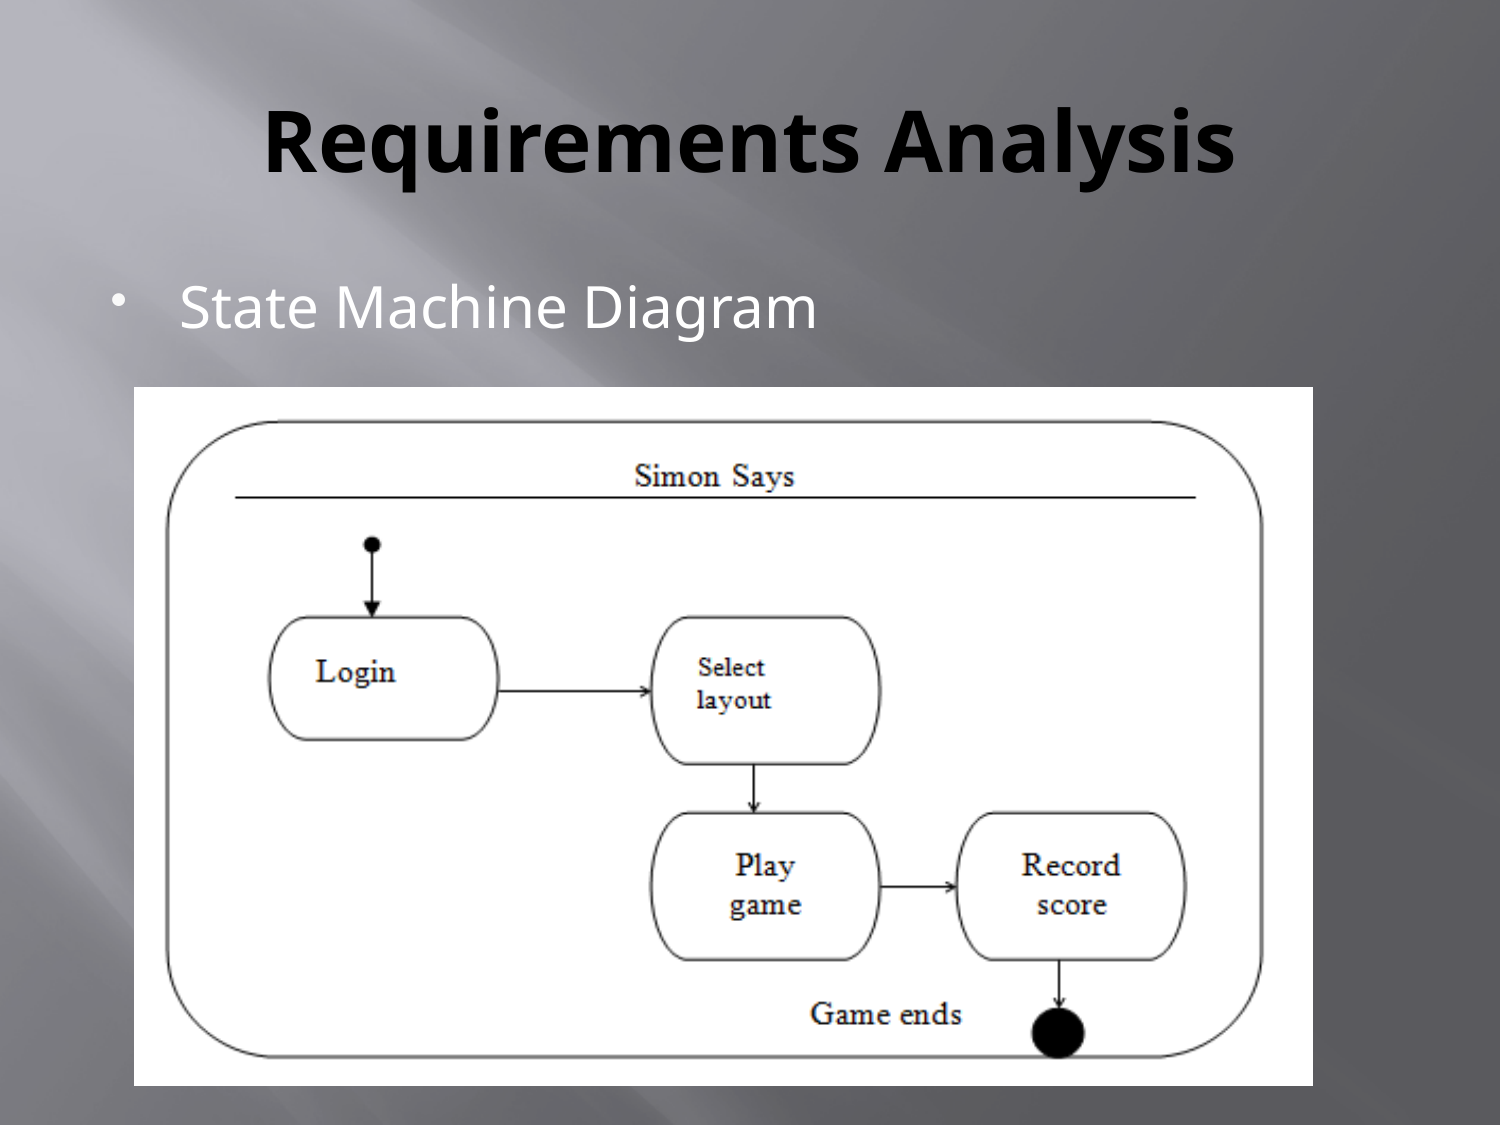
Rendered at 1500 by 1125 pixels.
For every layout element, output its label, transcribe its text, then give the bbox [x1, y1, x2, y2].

title Requirements Analysis [75, 45, 1425, 233]
list State Machine Diagram [75, 262, 1425, 1035]
picture [133, 387, 1313, 1086]
